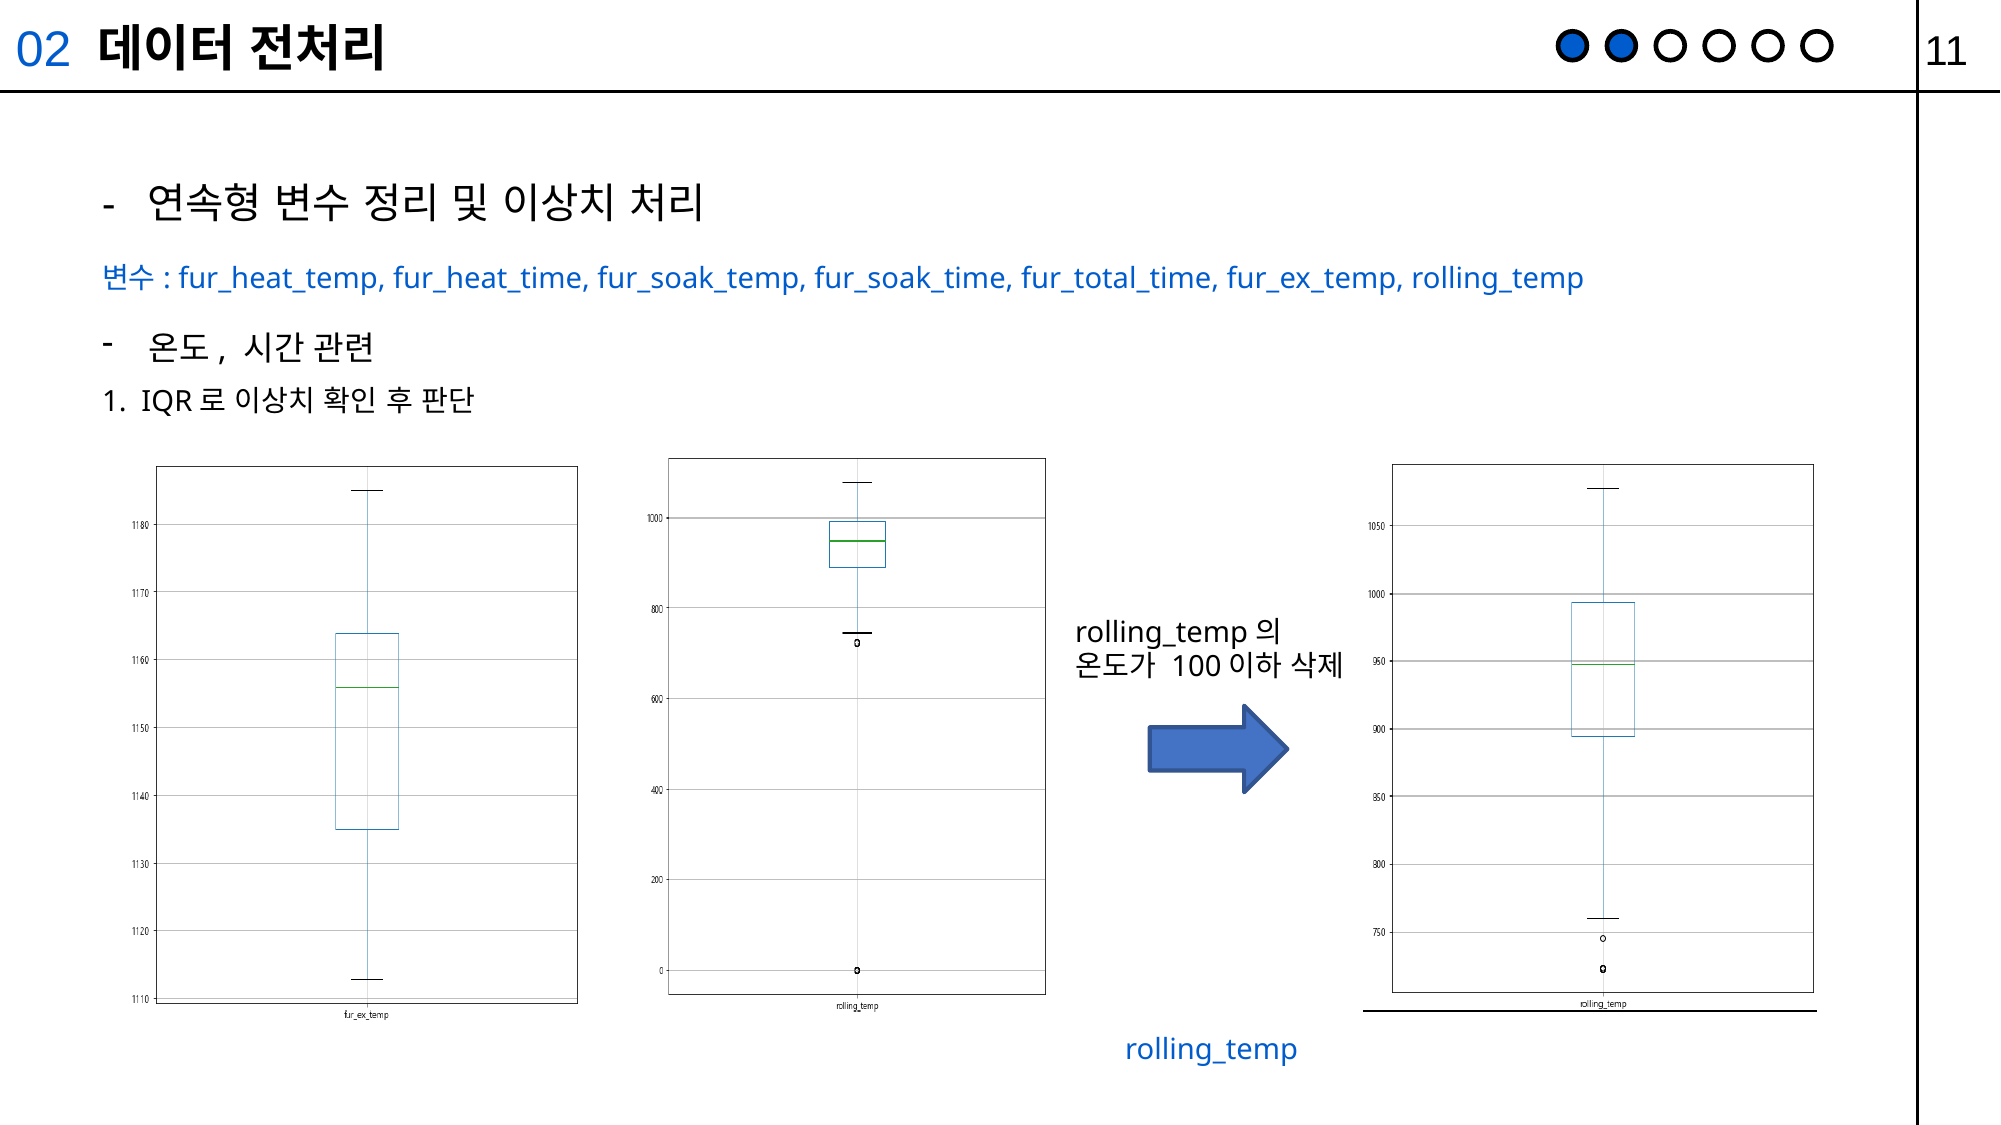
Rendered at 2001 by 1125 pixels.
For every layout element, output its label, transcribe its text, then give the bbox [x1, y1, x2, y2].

text_box 변수: fur_heat_temp, fur_heat_time, fur_soak_temp, fur_soak_time, fur_total_time, fur_ex_temp, rolling_temp [87, 252, 1783, 302]
picture [126, 461, 582, 1024]
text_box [1557, 31, 1832, 61]
text_box rolling_temp의 온도가 100이하 삭제 [1060, 605, 1357, 691]
text_box [1147, 703, 1290, 795]
text_box 1. IQR로 이상치 확인 후 판단 [87, 375, 1335, 425]
text_box 온도, 시간 관련 [87, 319, 1305, 375]
text_box 02 데이터 전처리 [0, 8, 964, 84]
picture [642, 450, 1050, 1024]
text_box - 연속형 변수 정리 및 이상치 처리 [87, 169, 773, 234]
picture [1362, 460, 1818, 1012]
text_box rolling_temp [1110, 1022, 1338, 1073]
